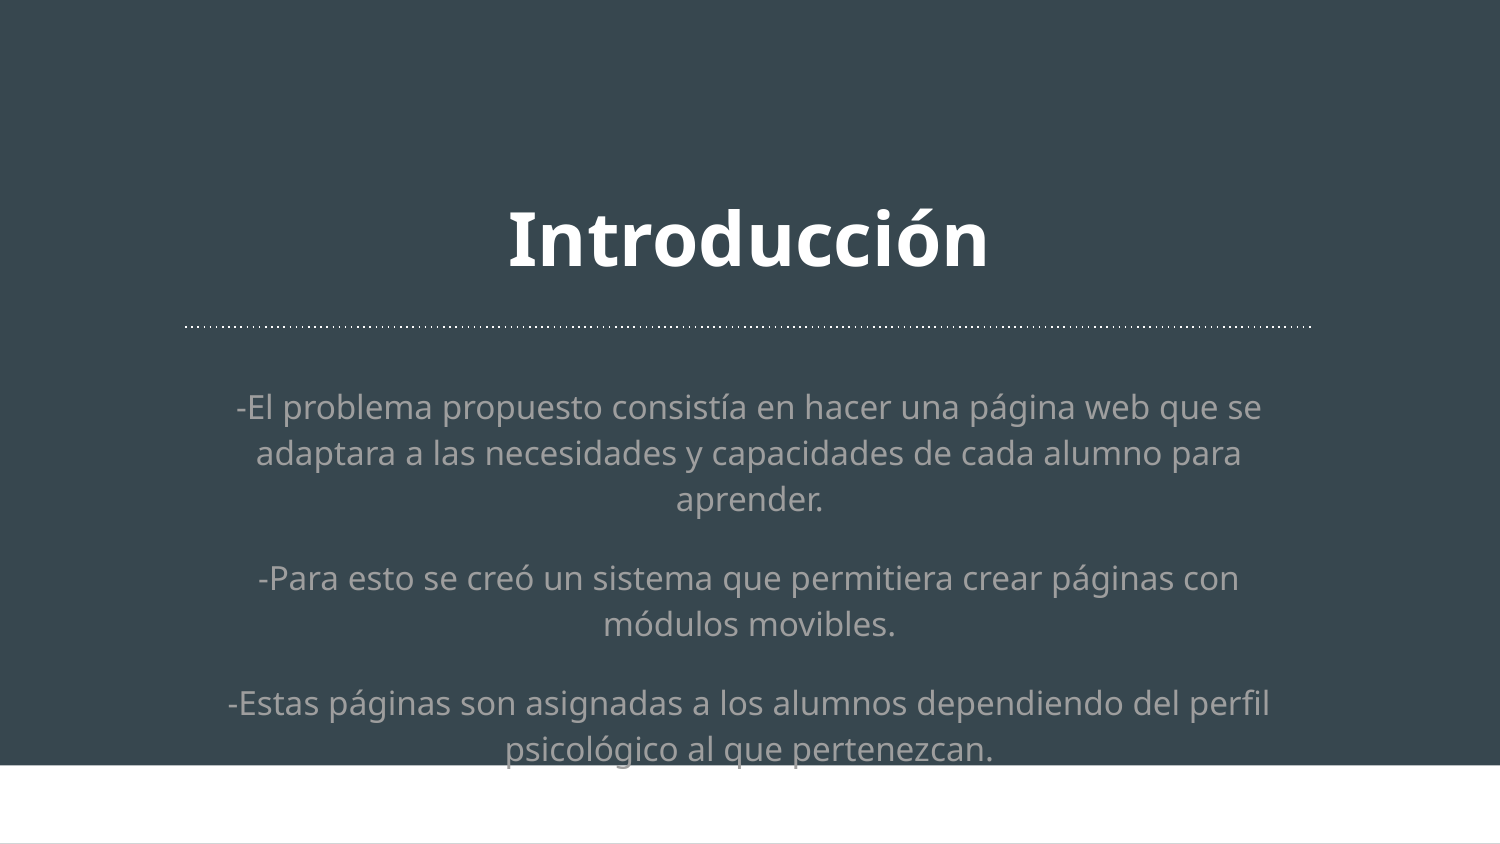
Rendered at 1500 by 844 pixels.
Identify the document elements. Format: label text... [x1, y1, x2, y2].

list -El problema propuesto consistía en hacer una página web que se adaptara a las necesidades y capacidades de cada alumno para aprender. -Para esto se creó un sistema que permitiera crear páginas con módulos movibles. -Estas páginas son asignadas a los alumnos dependiendo del perfil psicológico al que pertenezcan. [185, 365, 1315, 726]
title Introducción [185, 64, 1315, 297]
